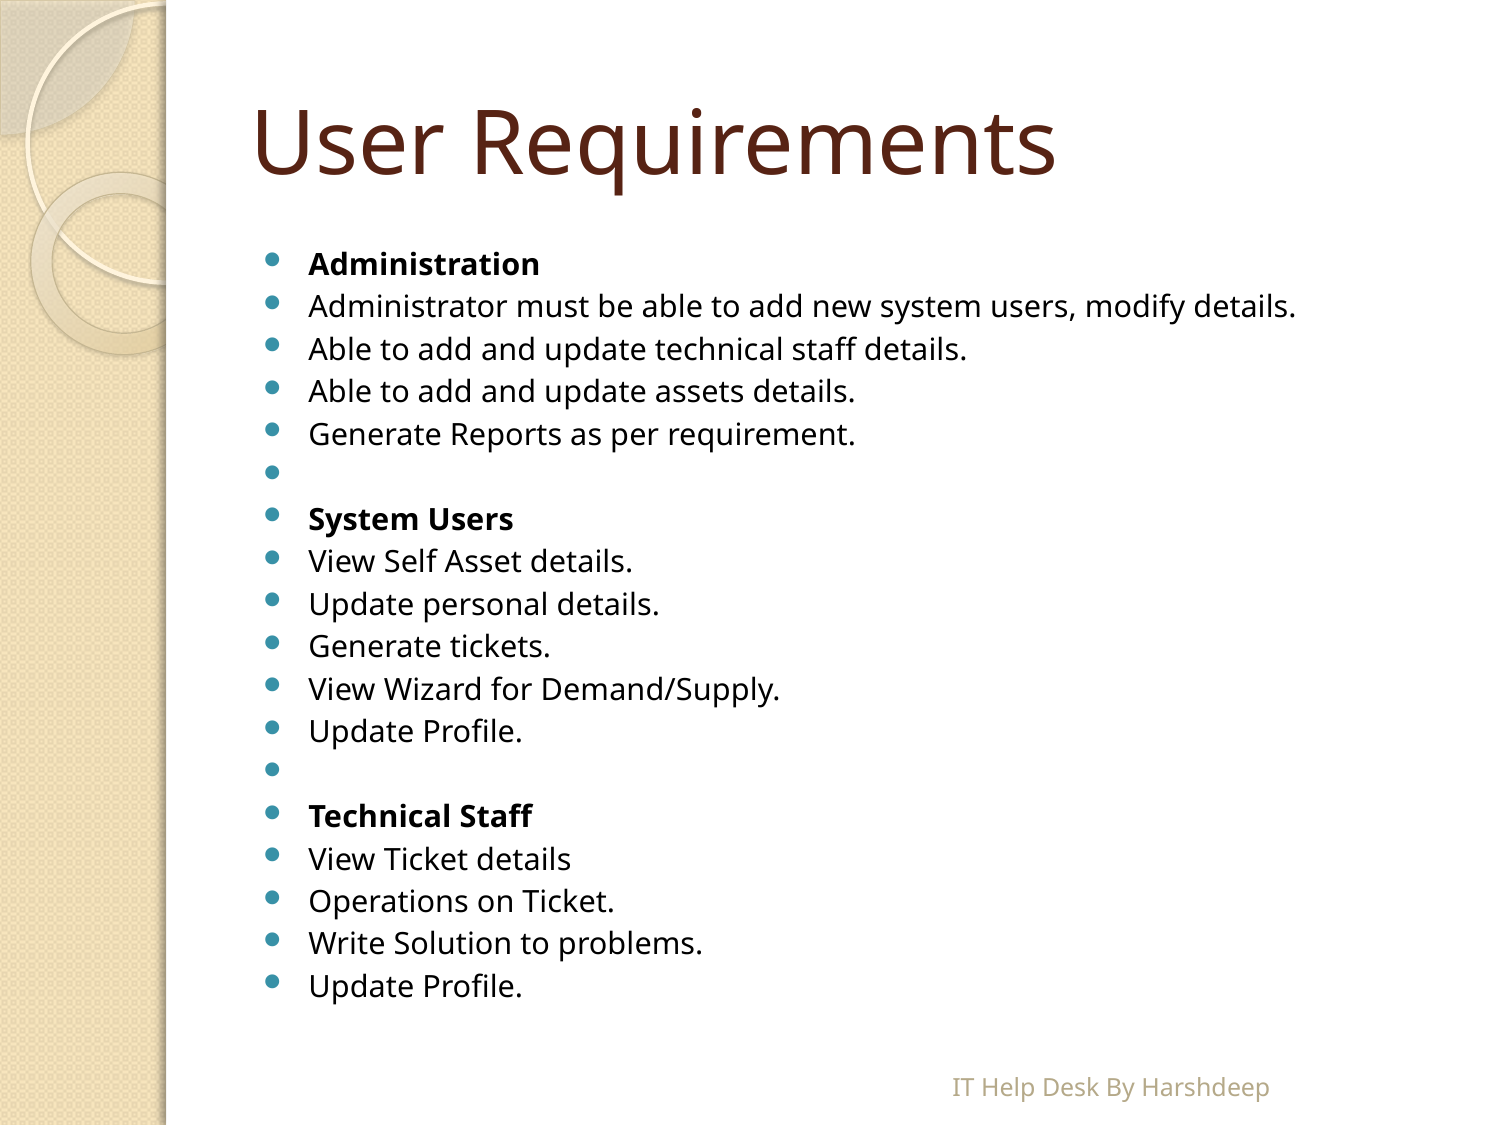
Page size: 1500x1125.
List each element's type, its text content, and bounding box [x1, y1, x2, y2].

list Administration Administrator must be able to add new system users, modify details. Able to add and update technical staff details. Able to add and update assets details. Generate Reports as per requirement. System Users View Self Asset details. Update personal details. Generate tickets. View Wizard for Demand/Supply. Update Profile. Technical Staff View Ticket details Operations on Ticket. Write Solution to problems. Update Profile. [235, 237, 1466, 1025]
footer IT Help Desk By Harshdeep [937, 1034, 1413, 1113]
title User Requirements [235, 45, 1466, 233]
